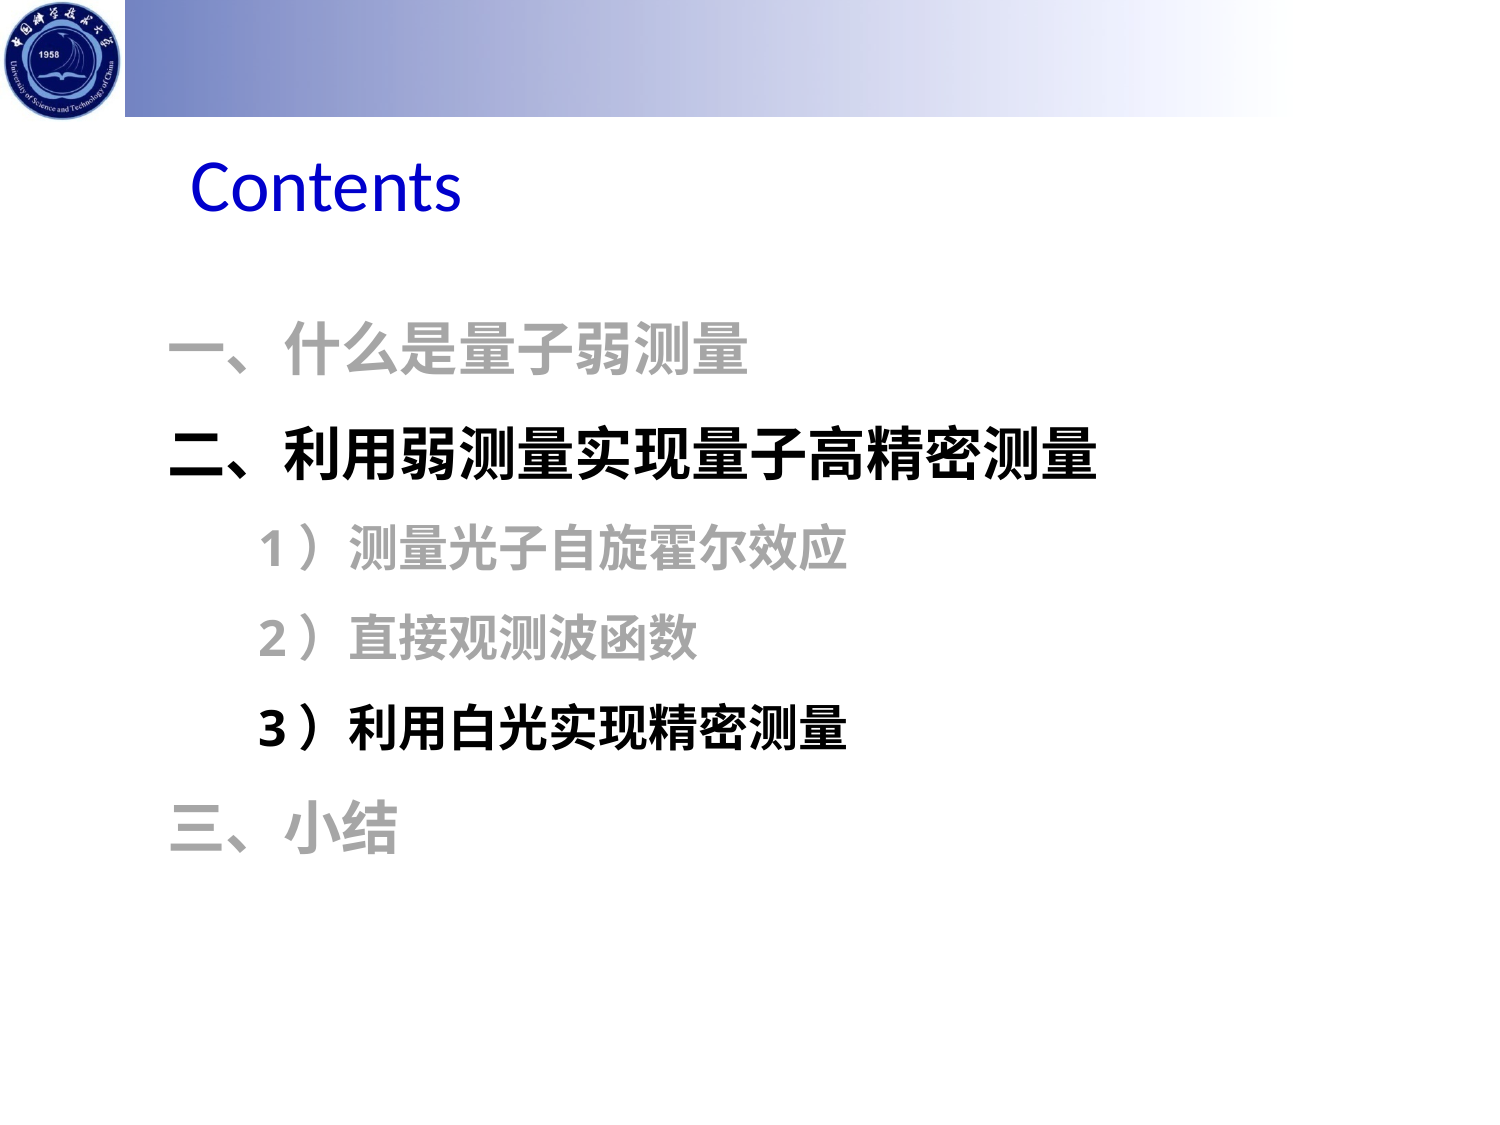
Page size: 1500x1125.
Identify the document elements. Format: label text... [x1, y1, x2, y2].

text_box 一、什么是量子弱测量 二、利用弱测量实现量子高精密测量 1）测量光子自旋霍尔效应 2）直接观测波函数 3）利用白光实现精密测量 三、小结 [152, 269, 1290, 870]
text_box Contents [175, 128, 622, 234]
picture [0, 0, 123, 122]
picture [124, 0, 1500, 117]
